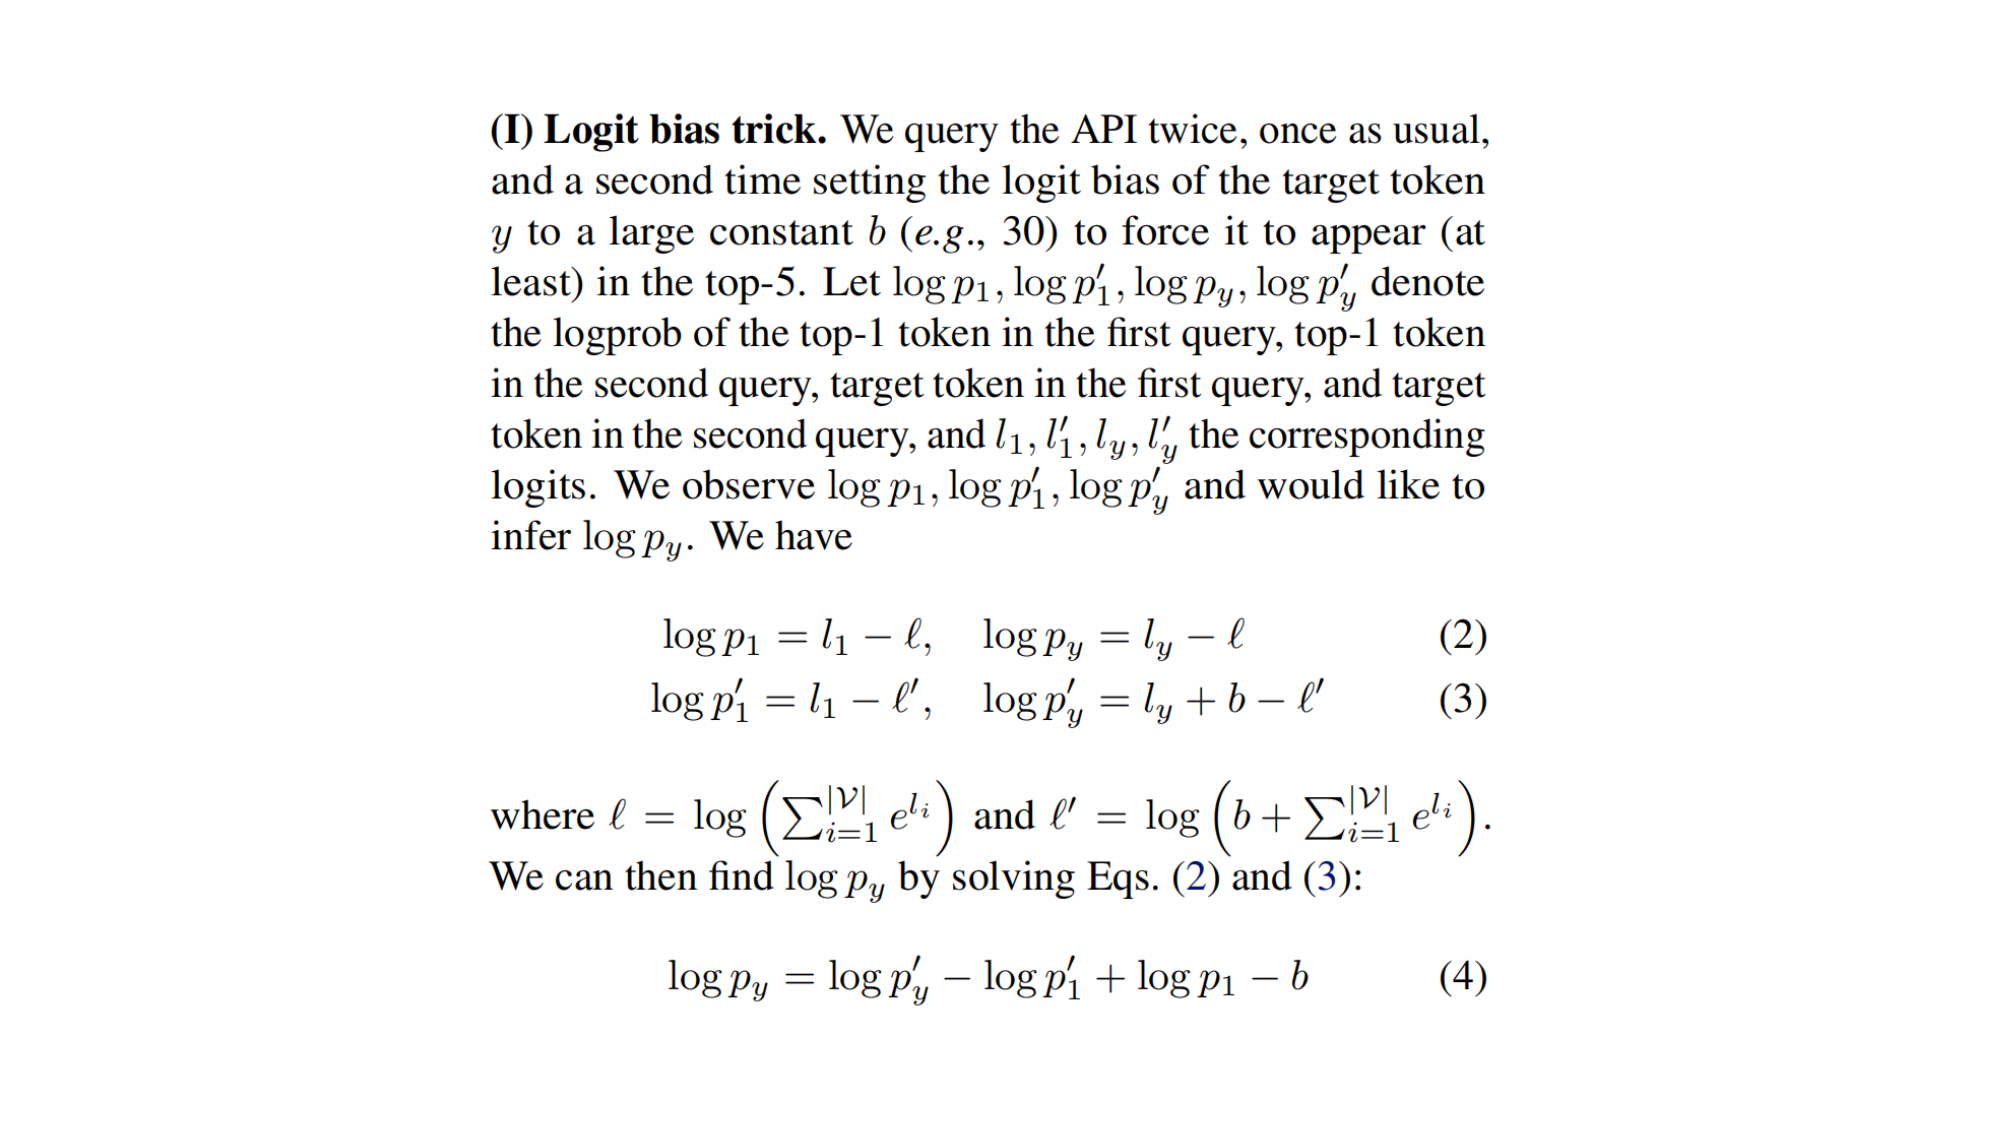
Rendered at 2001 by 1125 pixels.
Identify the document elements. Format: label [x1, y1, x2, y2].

picture [442, 86, 1529, 1037]
